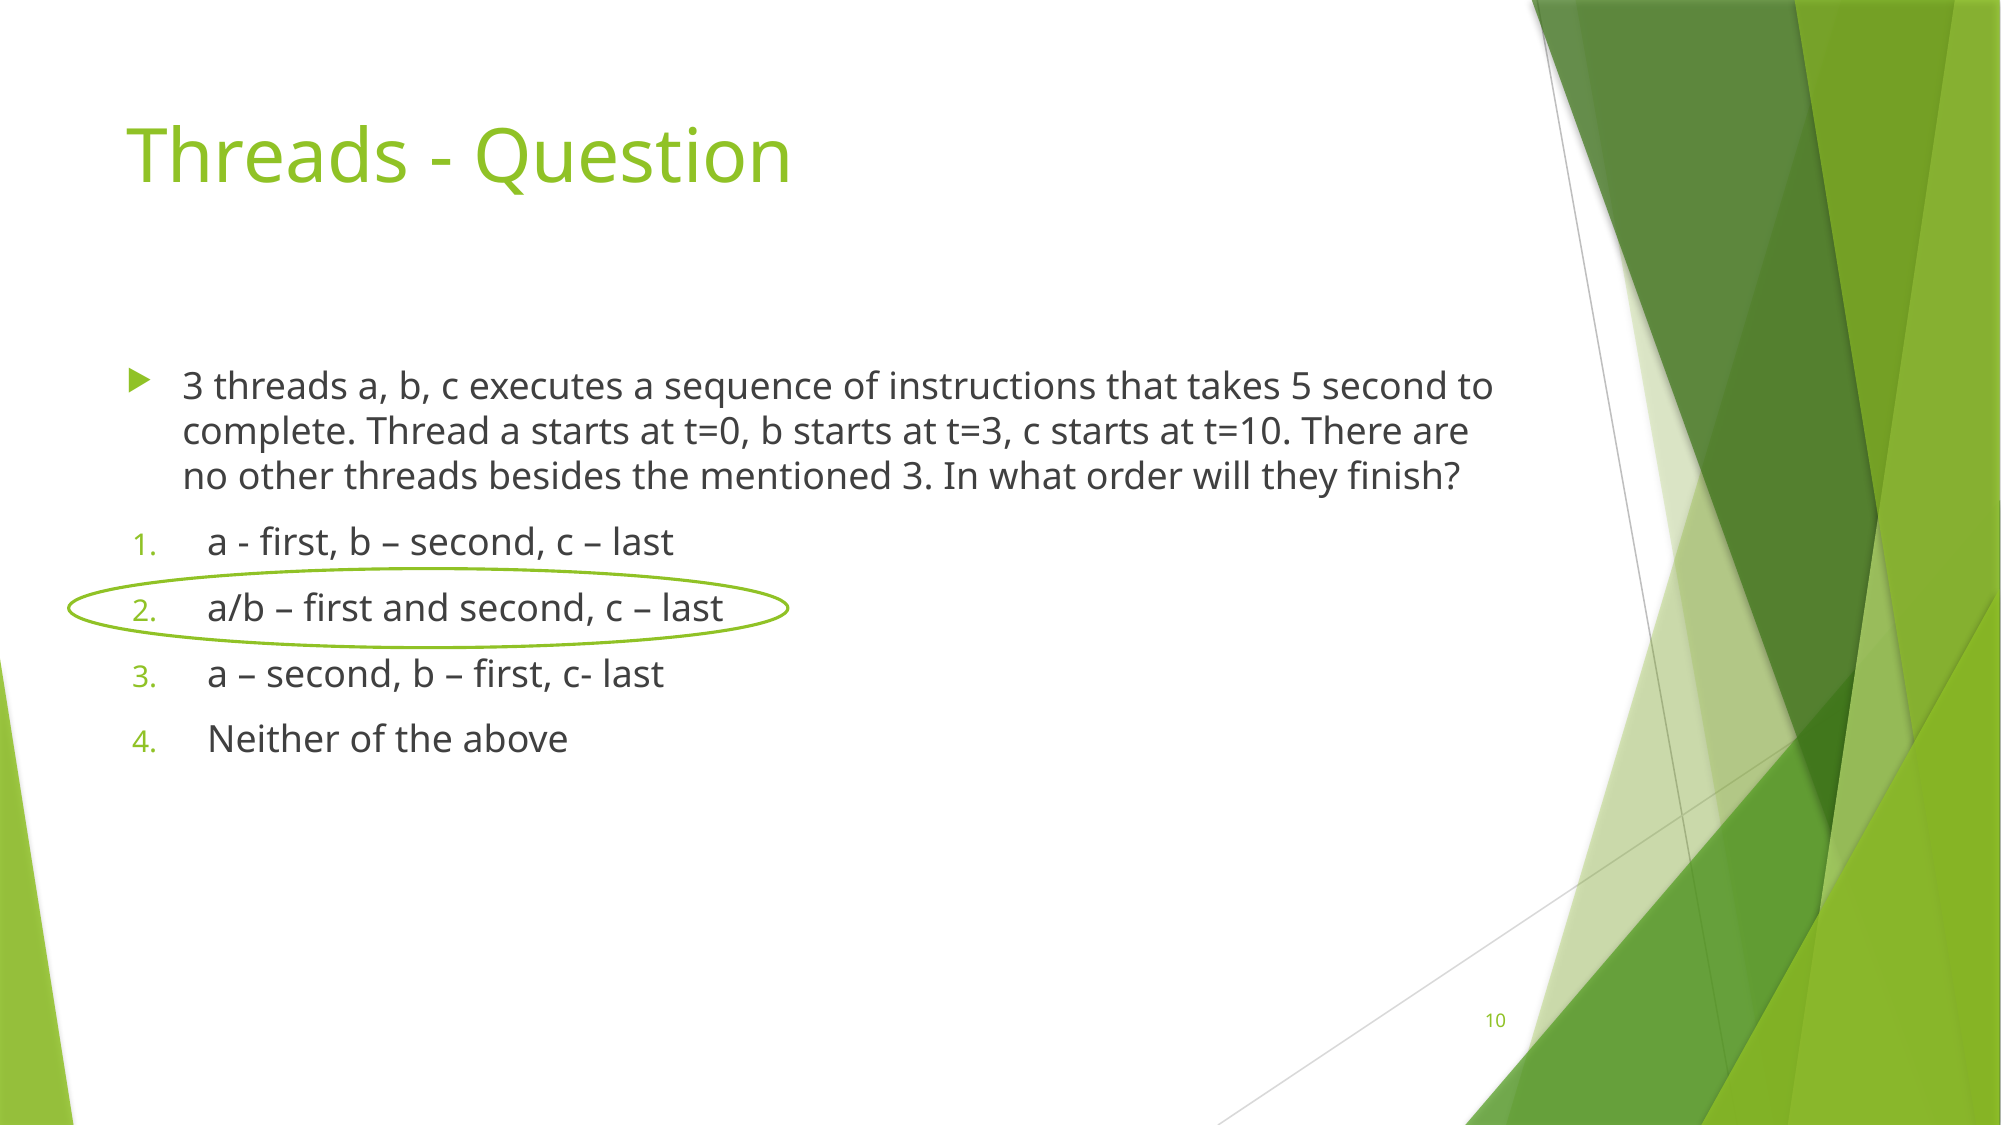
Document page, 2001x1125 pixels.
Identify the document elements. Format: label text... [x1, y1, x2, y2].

slide_number 10 [1409, 991, 1522, 1051]
title Threads - Question [111, 99, 1522, 317]
text_box [68, 568, 788, 648]
list 3 threads a, b, c executes a sequence of instructions that takes 5 second to complete. Thread a starts at t=0, b starts at t=3, c starts at t=10. There are no other threads besides the mentioned 3. In what order will they finish? a - first, b – second, c – last a/b – first and second, c – last a – second, b – first, c- last Neither of the above [111, 354, 1522, 992]
